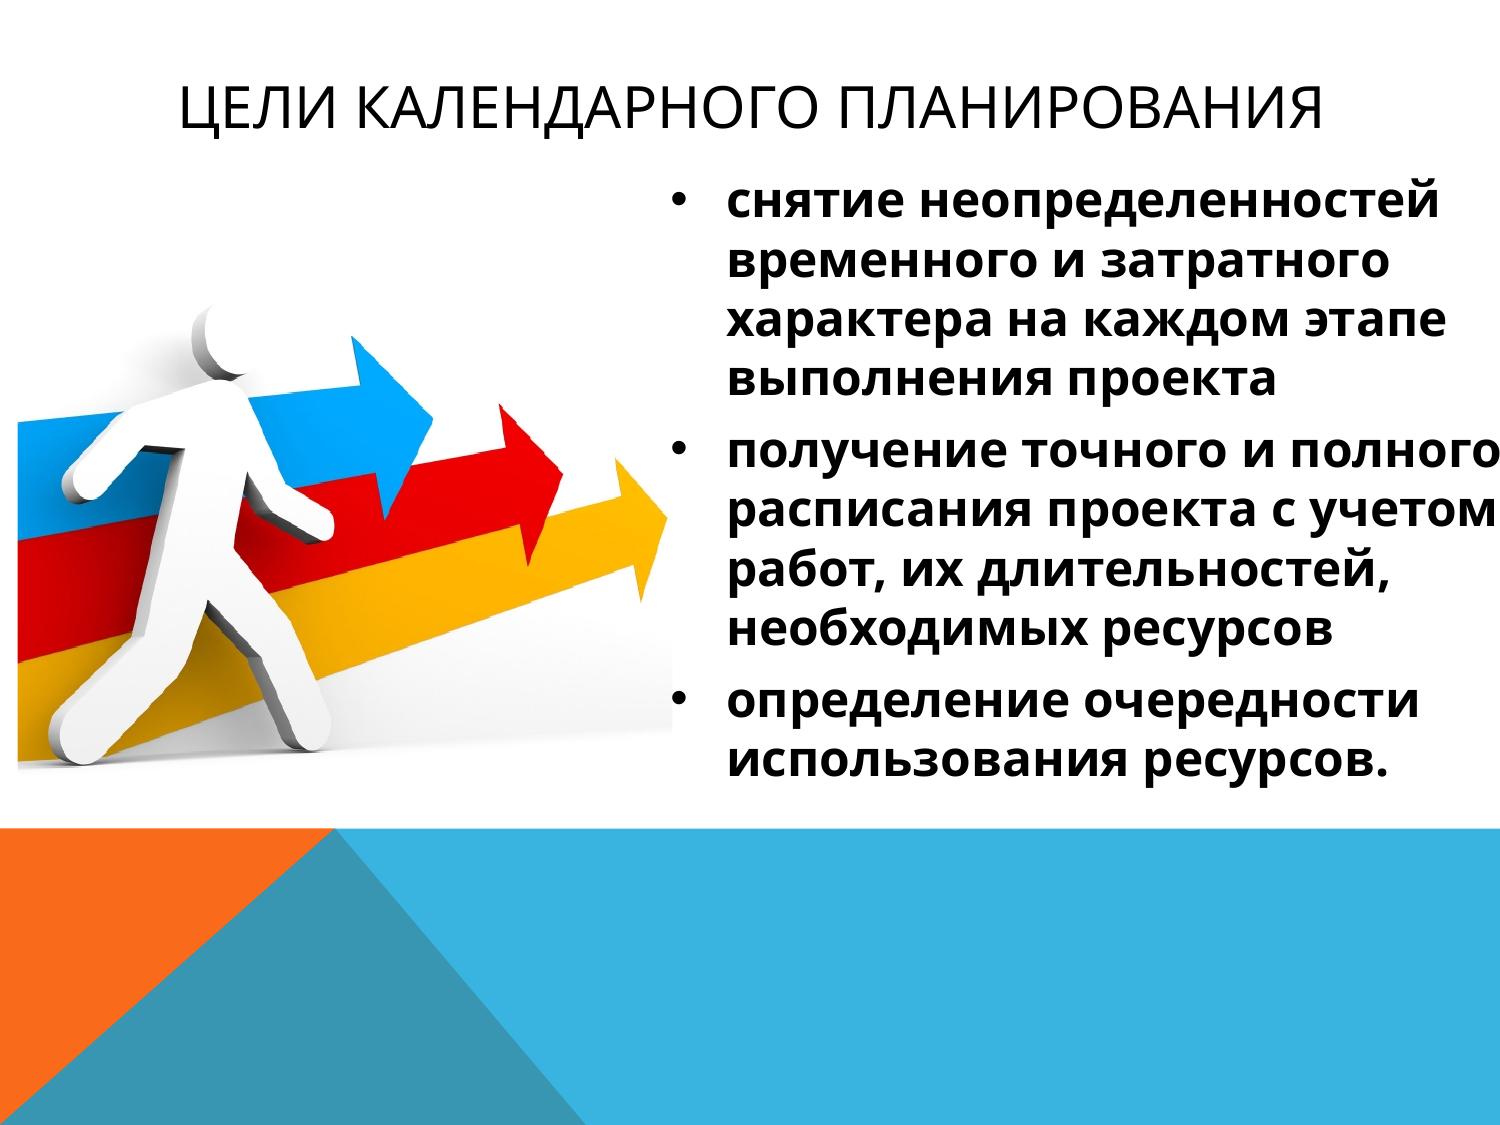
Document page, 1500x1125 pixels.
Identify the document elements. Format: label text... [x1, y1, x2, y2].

list снятие неопределенностей временного и затратного характера на каждом этапе выполнения проекта получение точного и полного расписания проекта с учетом работ, их длительностей, необходимых ресурсов определение очередности использования ресурсов. [655, 160, 1500, 803]
title Цели календарного планирования [135, 60, 1369, 150]
picture [17, 184, 673, 827]
